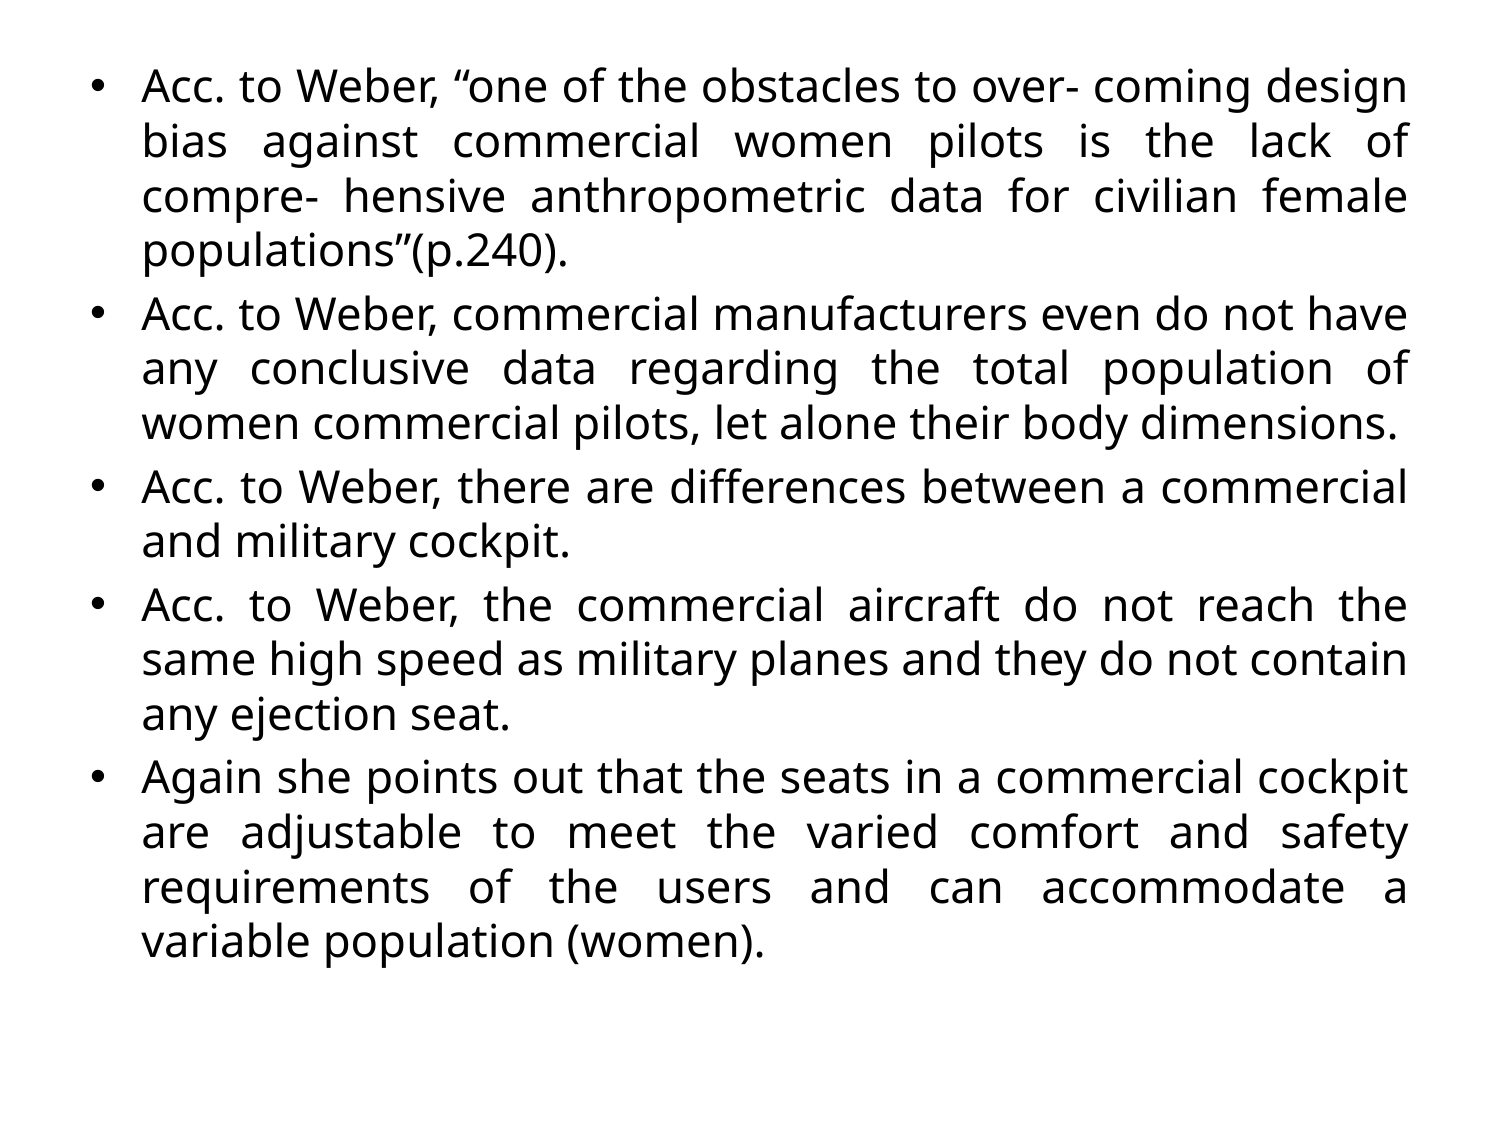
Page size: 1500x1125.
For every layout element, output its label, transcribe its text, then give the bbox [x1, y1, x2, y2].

list Acc. to Weber, “one of the obstacles to over- coming design bias against commercial women pilots is the lack of compre- hensive anthropometric data for civilian female populations”(p.240). Acc. to Weber, commercial manufacturers even do not have any conclusive data regarding the total population of women commercial pilots, let alone their body dimensions. Acc. to Weber, there are differences between a commercial and military cockpit. Acc. to Weber, the commercial aircraft do not reach the same high speed as military planes and they do not contain any ejection seat. Again she points out that the seats in a commercial cockpit are adjustable to meet the varied comfort and safety requirements of the users and can accommodate a variable population (women). [75, 50, 1425, 1005]
